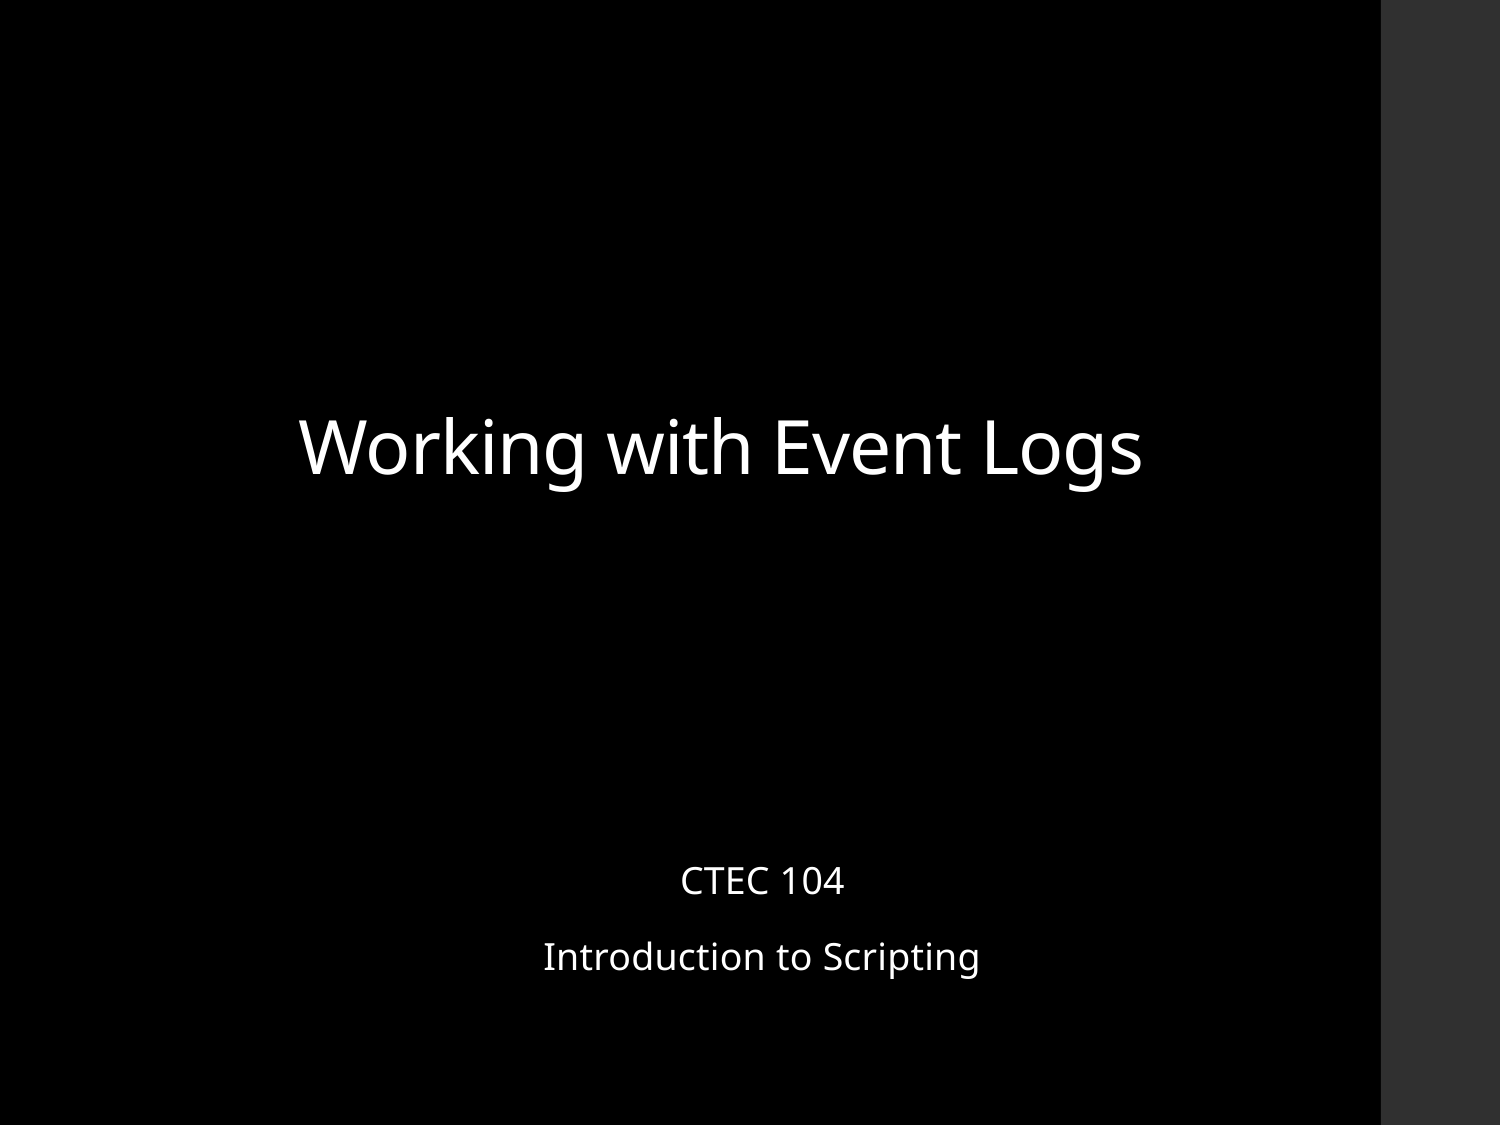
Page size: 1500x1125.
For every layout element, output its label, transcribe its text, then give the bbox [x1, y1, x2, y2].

title Working with Event Logs [125, 281, 1318, 499]
list CTEC 104 Introduction to Scripting [233, 852, 1292, 1011]
